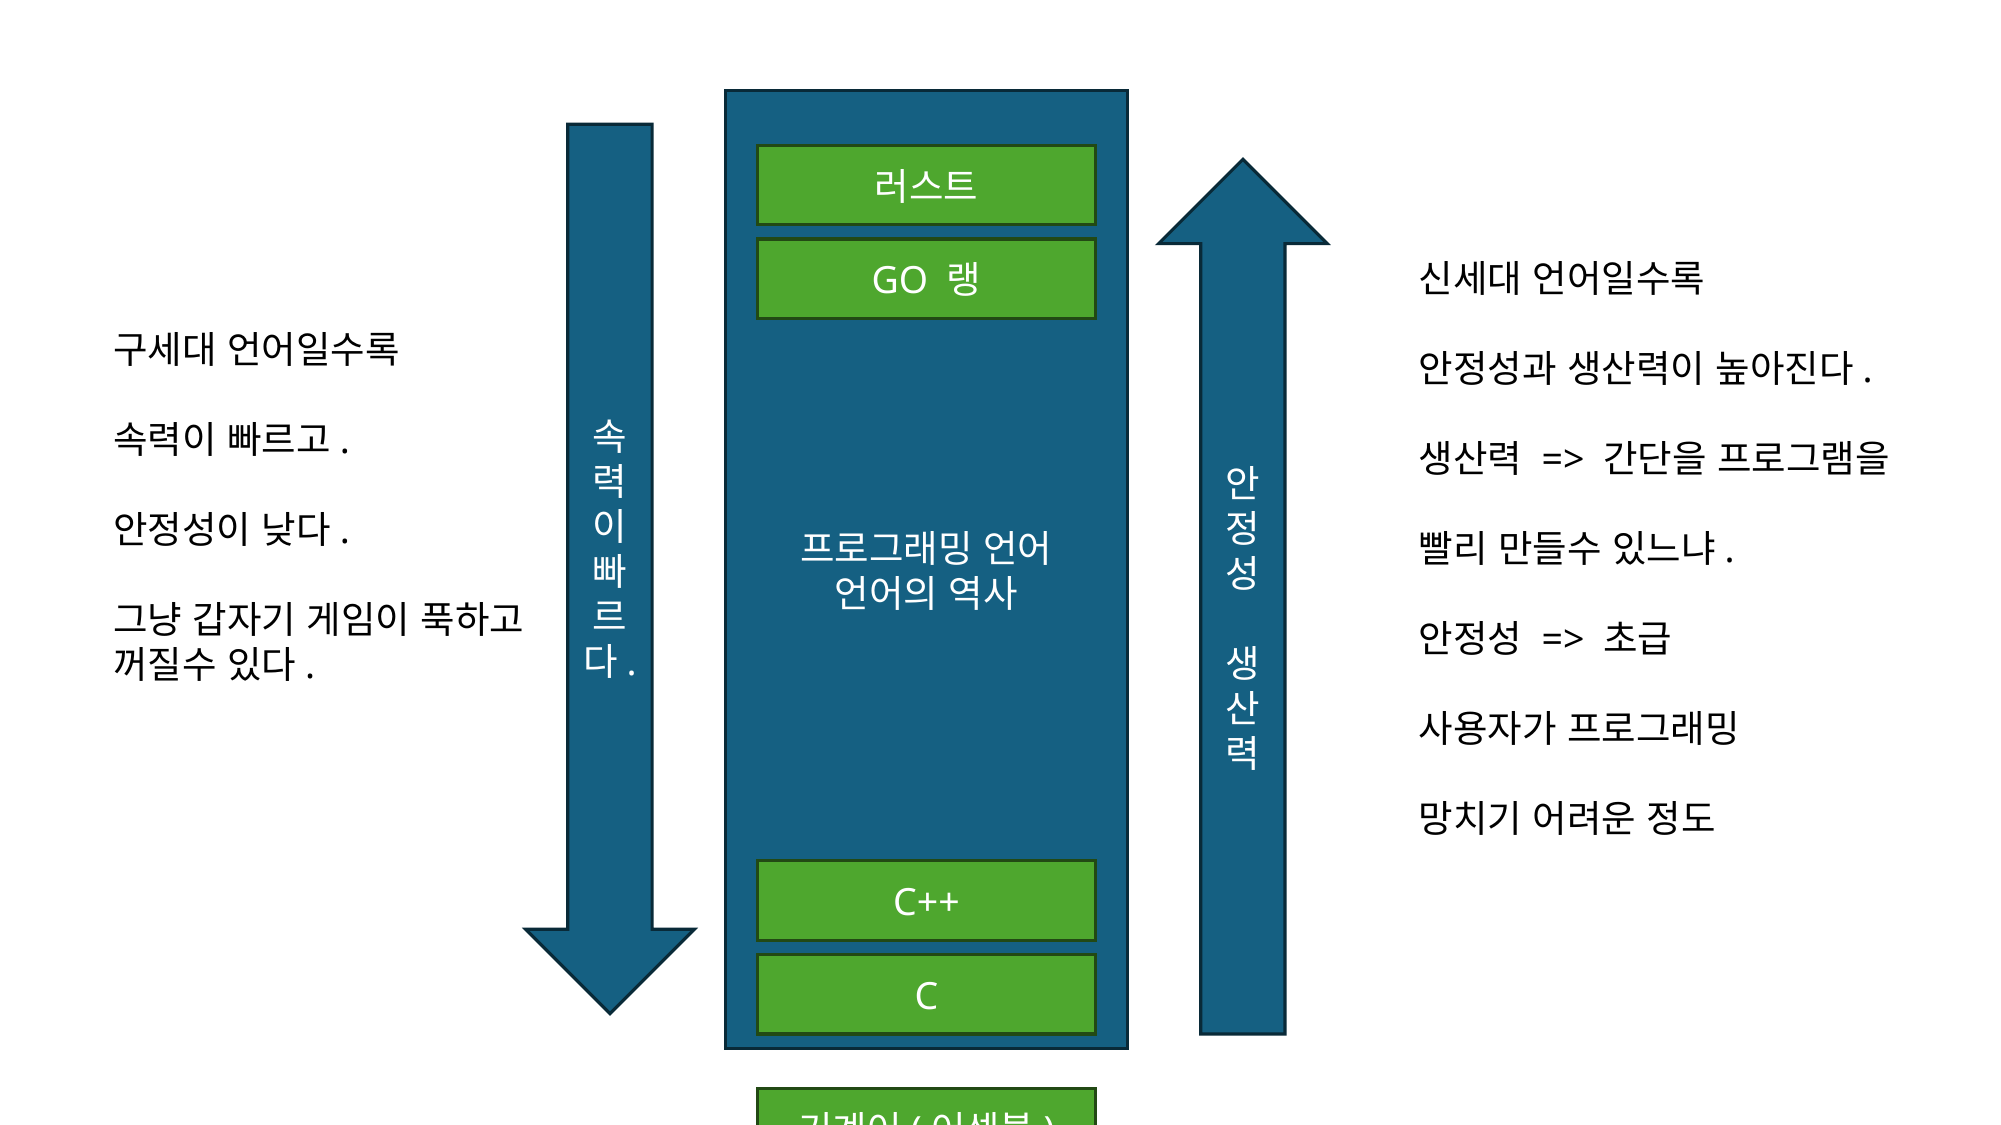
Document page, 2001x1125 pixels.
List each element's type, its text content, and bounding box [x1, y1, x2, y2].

text_box 신세대 언어일수록 안정성과 생산력이 높아진다. 생산력 => 간단을 프로그램을 빨리 만들수 있느냐. 안정성 => 초급 사용자가 프로그래밍 망치기 어려운 정도 [1403, 247, 1905, 848]
text_box C++ [756, 859, 1097, 942]
text_box 구세대 언어일수록 속력이 빠르고. 안정성이 낮다. 그냥 갑자기 게임이 푹하고 꺼질수 있다. [98, 318, 540, 694]
text_box 러스트 [756, 144, 1097, 226]
text_box GO 랭 [756, 237, 1097, 320]
text_box C [756, 953, 1097, 1036]
text_box 속력이빠르다. [521, 122, 699, 1016]
text_box 안정성 생산력 [1154, 157, 1331, 1036]
text_box 프로그래밍 언어 언어의 역사 [724, 89, 1129, 1050]
text_box 기계어(어셈블) [756, 1087, 1097, 1125]
